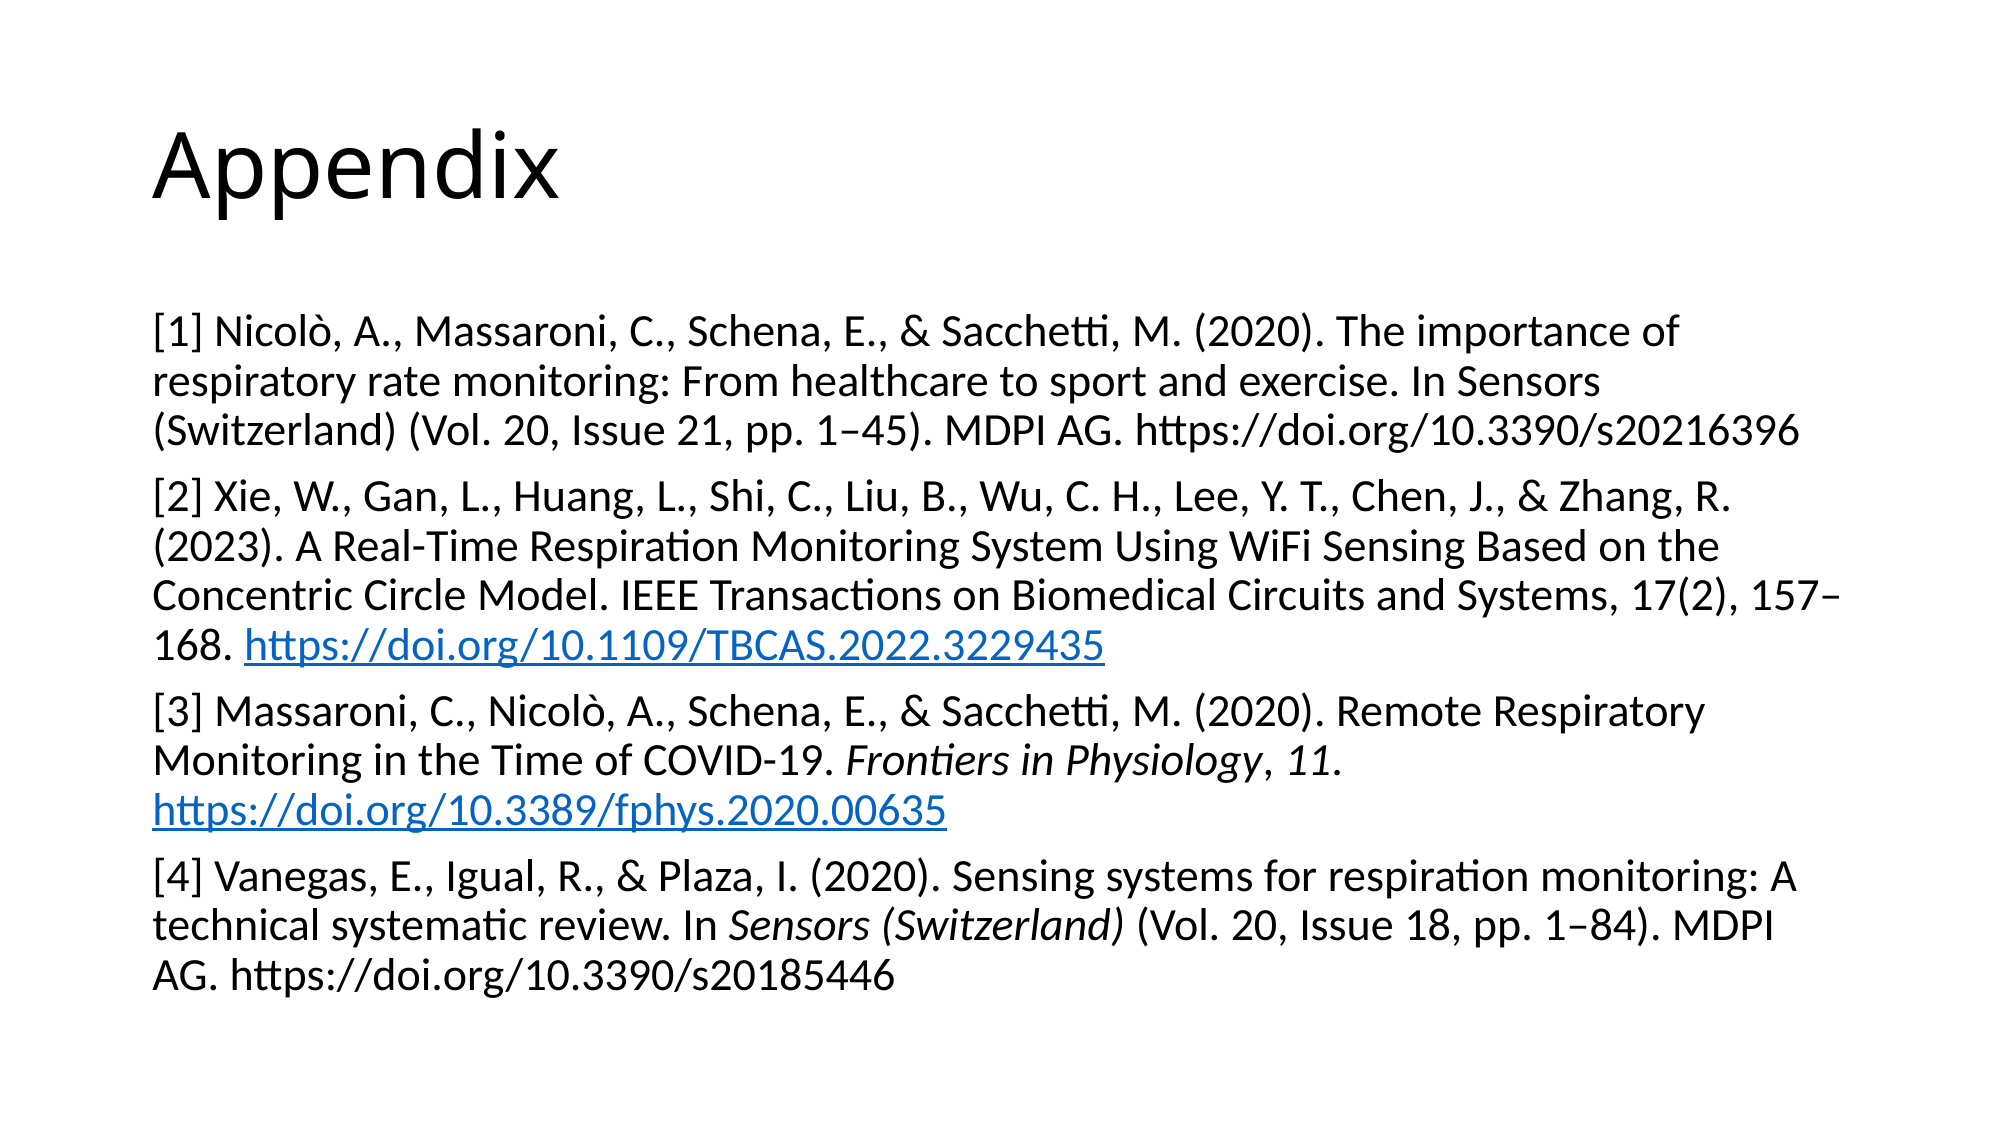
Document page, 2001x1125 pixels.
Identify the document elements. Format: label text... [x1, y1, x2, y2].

list [1] Nicolò, A., Massaroni, C., Schena, E., & Sacchetti, M. (2020). The importance of respiratory rate monitoring: From healthcare to sport and exercise. In Sensors (Switzerland) (Vol. 20, Issue 21, pp. 1–45). MDPI AG. https://doi.org/10.3390/s20216396 [2] Xie, W., Gan, L., Huang, L., Shi, C., Liu, B., Wu, C. H., Lee, Y. T., Chen, J., & Zhang, R. (2023). A Real-Time Respiration Monitoring System Using WiFi Sensing Based on the Concentric Circle Model. IEEE Transactions on Biomedical Circuits and Systems, 17(2), 157–168. https://doi.org/10.1109/TBCAS.2022.3229435 [3] Massaroni, C., Nicolò, A., Schena, E., & Sacchetti, M. (2020). Remote Respiratory Monitoring in the Time of COVID-19. Frontiers in Physiology, 11. https://doi.org/10.3389/fphys.2020.00635 [4] Vanegas, E., Igual, R., & Plaza, I. (2020). Sensing systems for respiration monitoring: A technical systematic review. In Sensors (Switzerland) (Vol. 20, Issue 18, pp. 1–84). MDPI AG. https://doi.org/10.3390/s20185446 [137, 299, 1863, 1014]
title Appendix [137, 59, 1863, 278]
